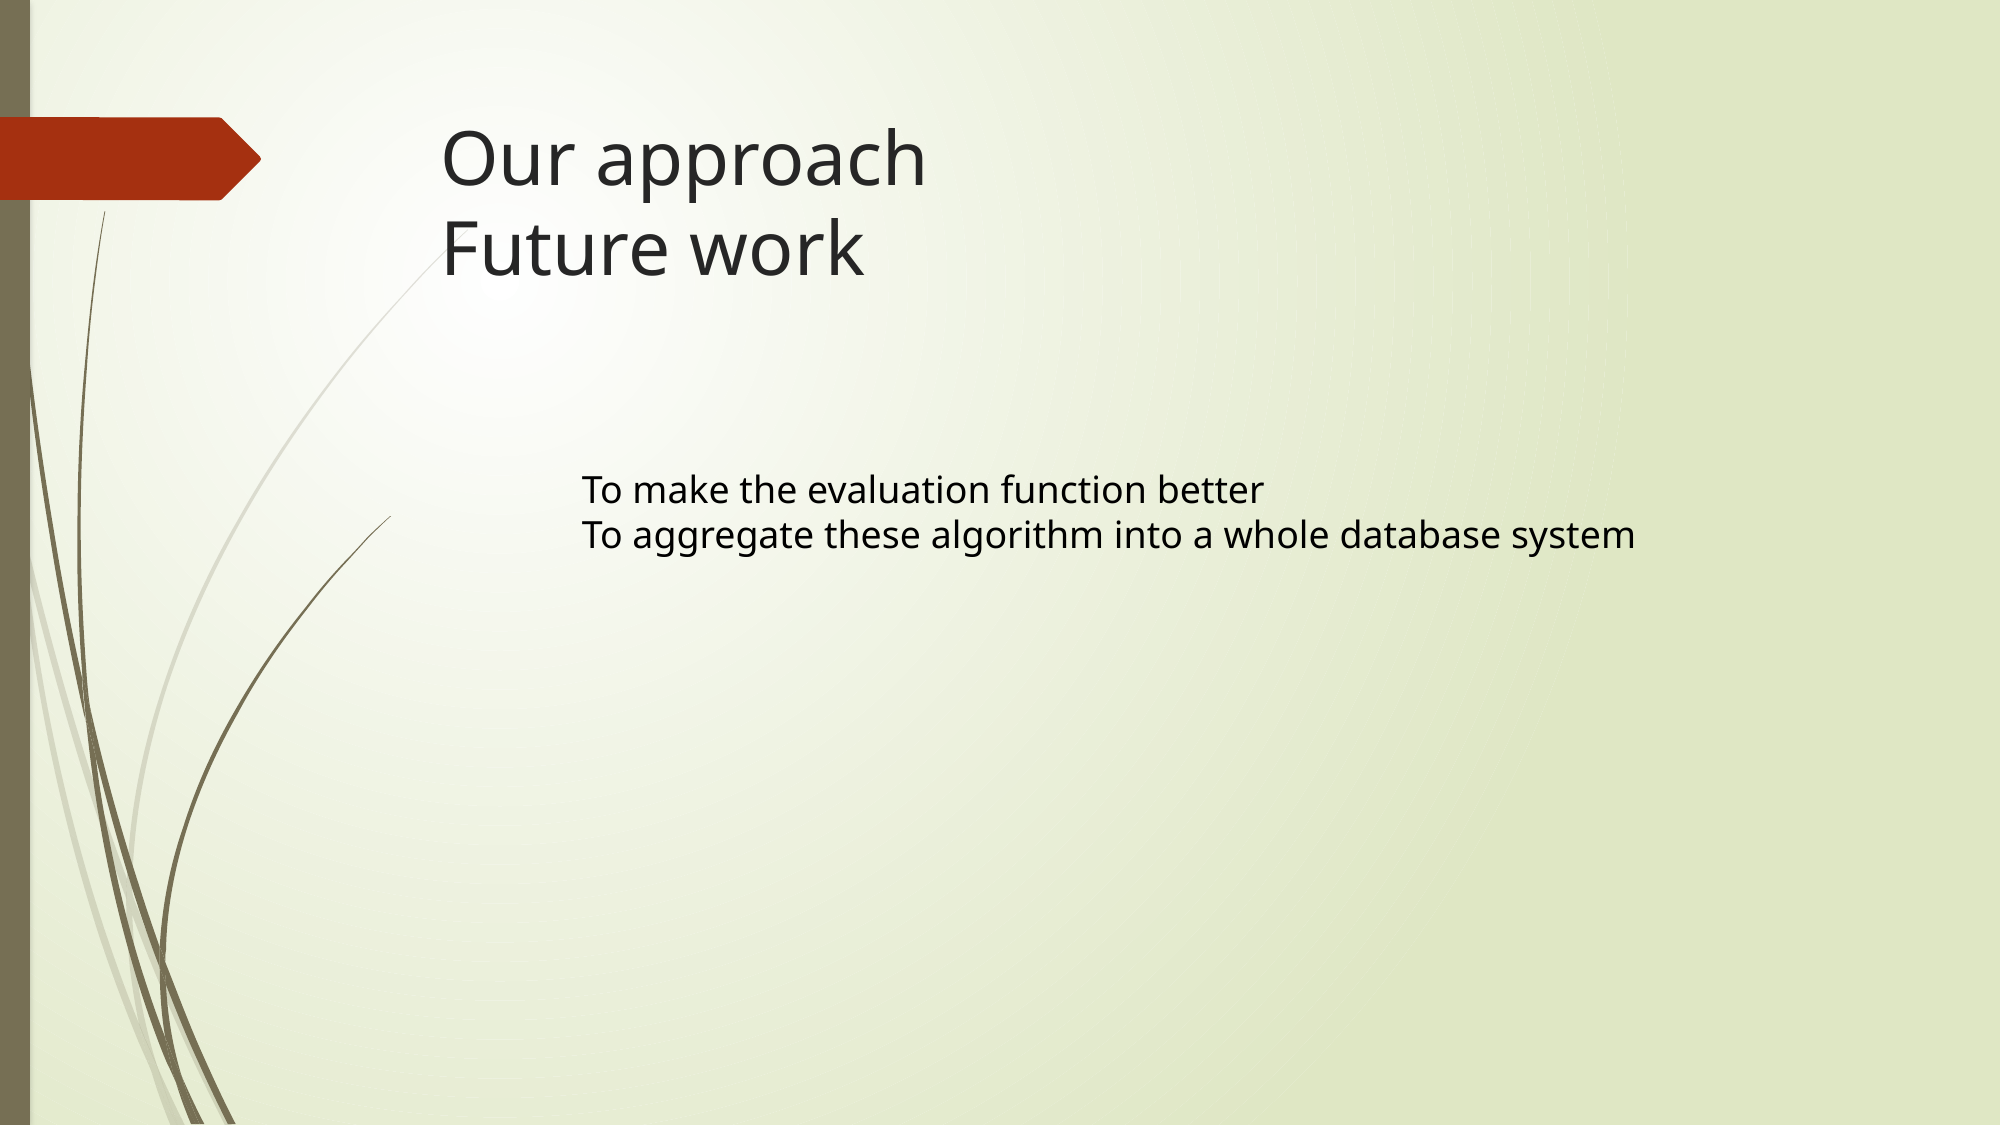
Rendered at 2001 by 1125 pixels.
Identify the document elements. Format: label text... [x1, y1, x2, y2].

title Our approach Future work [425, 102, 1888, 313]
text_box To make the evaluation function better To aggregate these algorithm into a whole database system [567, 458, 1944, 563]
